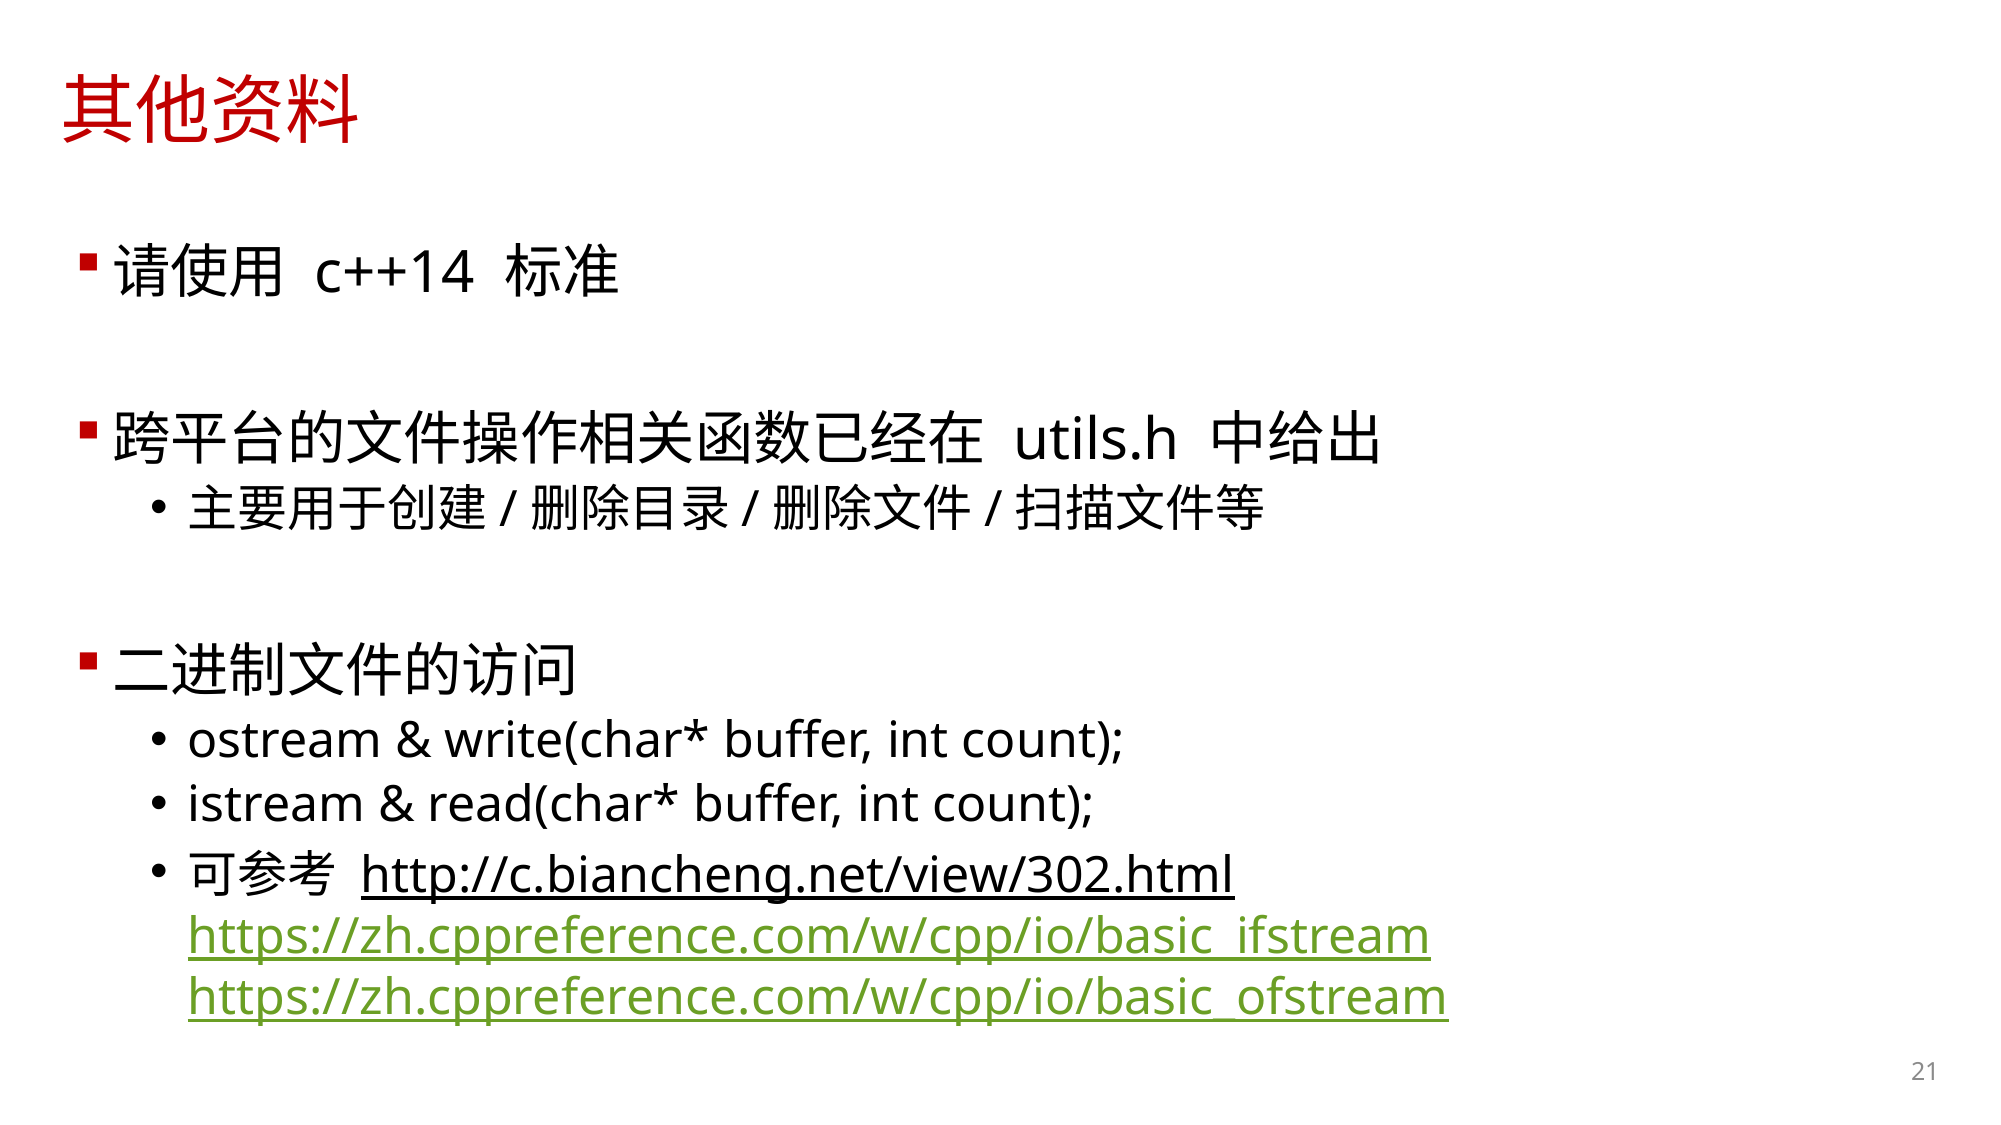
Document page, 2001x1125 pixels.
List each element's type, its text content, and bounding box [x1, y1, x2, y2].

list 请使用 c++14 标准 跨平台的文件操作相关函数已经在 utils.h 中给出 主要用于创建/删除目录/删除文件/扫描文件等 二进制文件的访问 ostream & write(char* buffer, int count); istream & read(char* buffer, int count); 可参考 http://c.biancheng.net/view/302.html https://zh.cppreference.com/w/cpp/io/basic_ifstream https://zh.cppreference.com/w/cpp/io/basic_ofstream [60, 234, 1950, 1069]
slide_number 21 [1412, 1042, 1955, 1103]
title 其他资料 [45, 59, 1955, 166]
